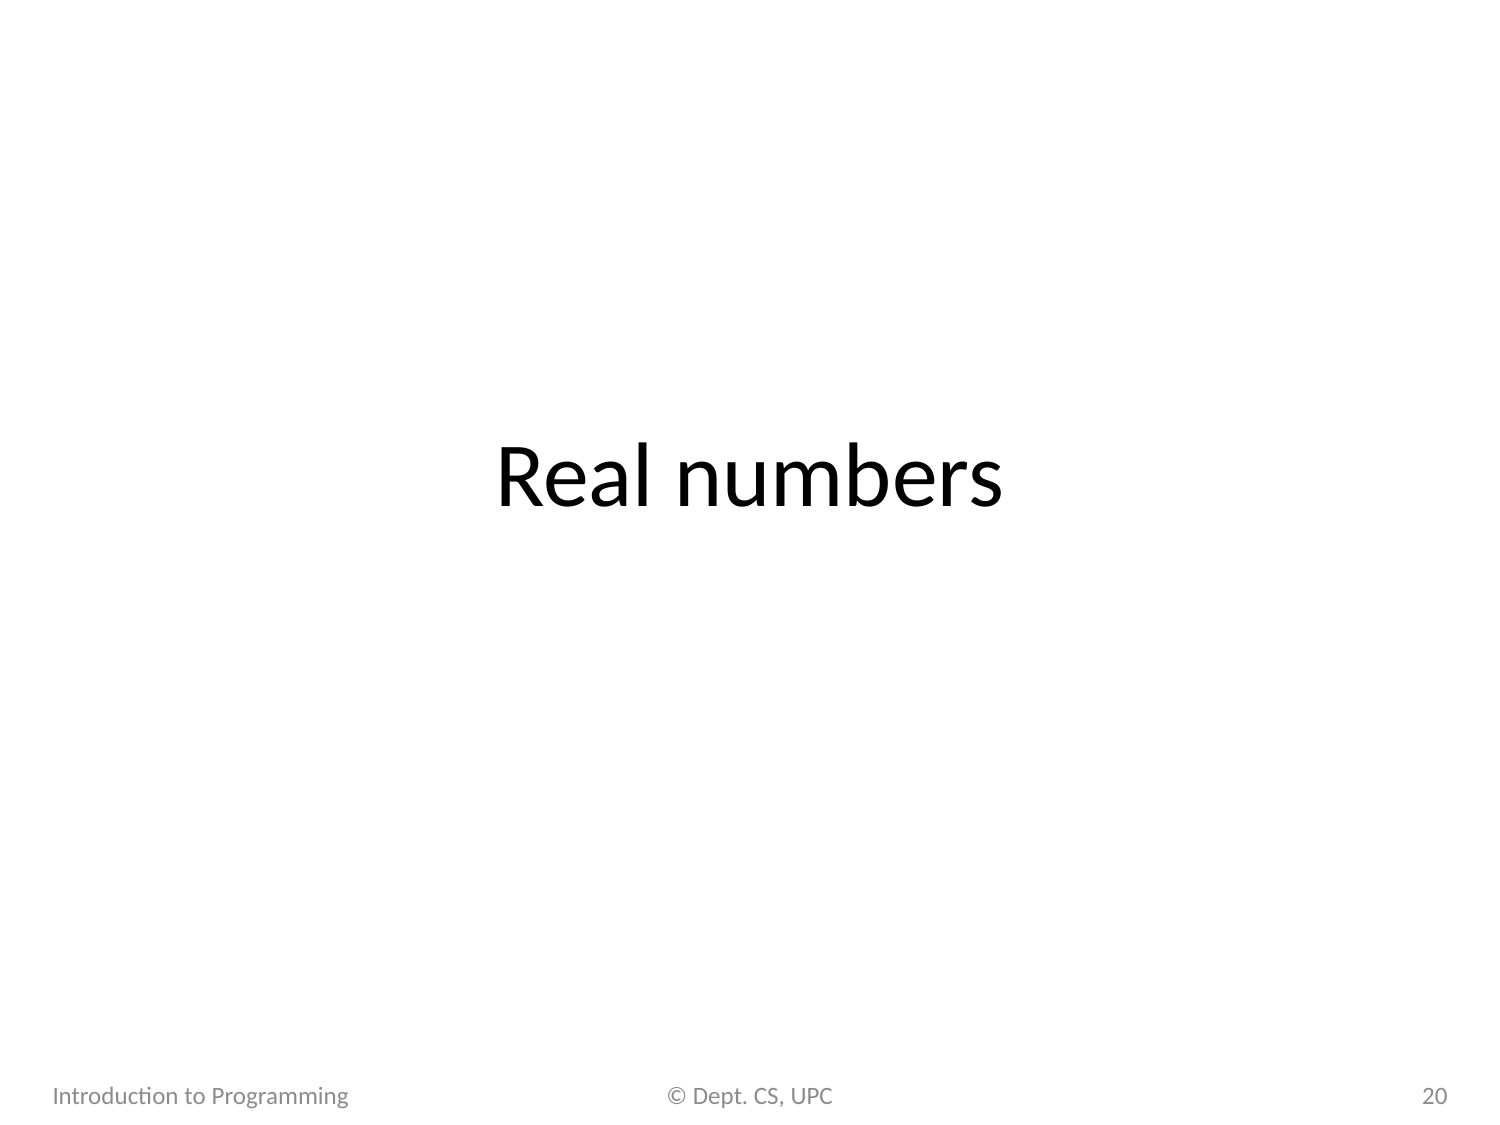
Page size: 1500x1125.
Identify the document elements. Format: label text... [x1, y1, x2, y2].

title Real numbers [112, 349, 1388, 591]
slide_number Introduction to Programming [37, 1065, 388, 1125]
slide_number 20 [1112, 1065, 1463, 1125]
footer © Dept. CS, UPC [512, 1065, 988, 1125]
